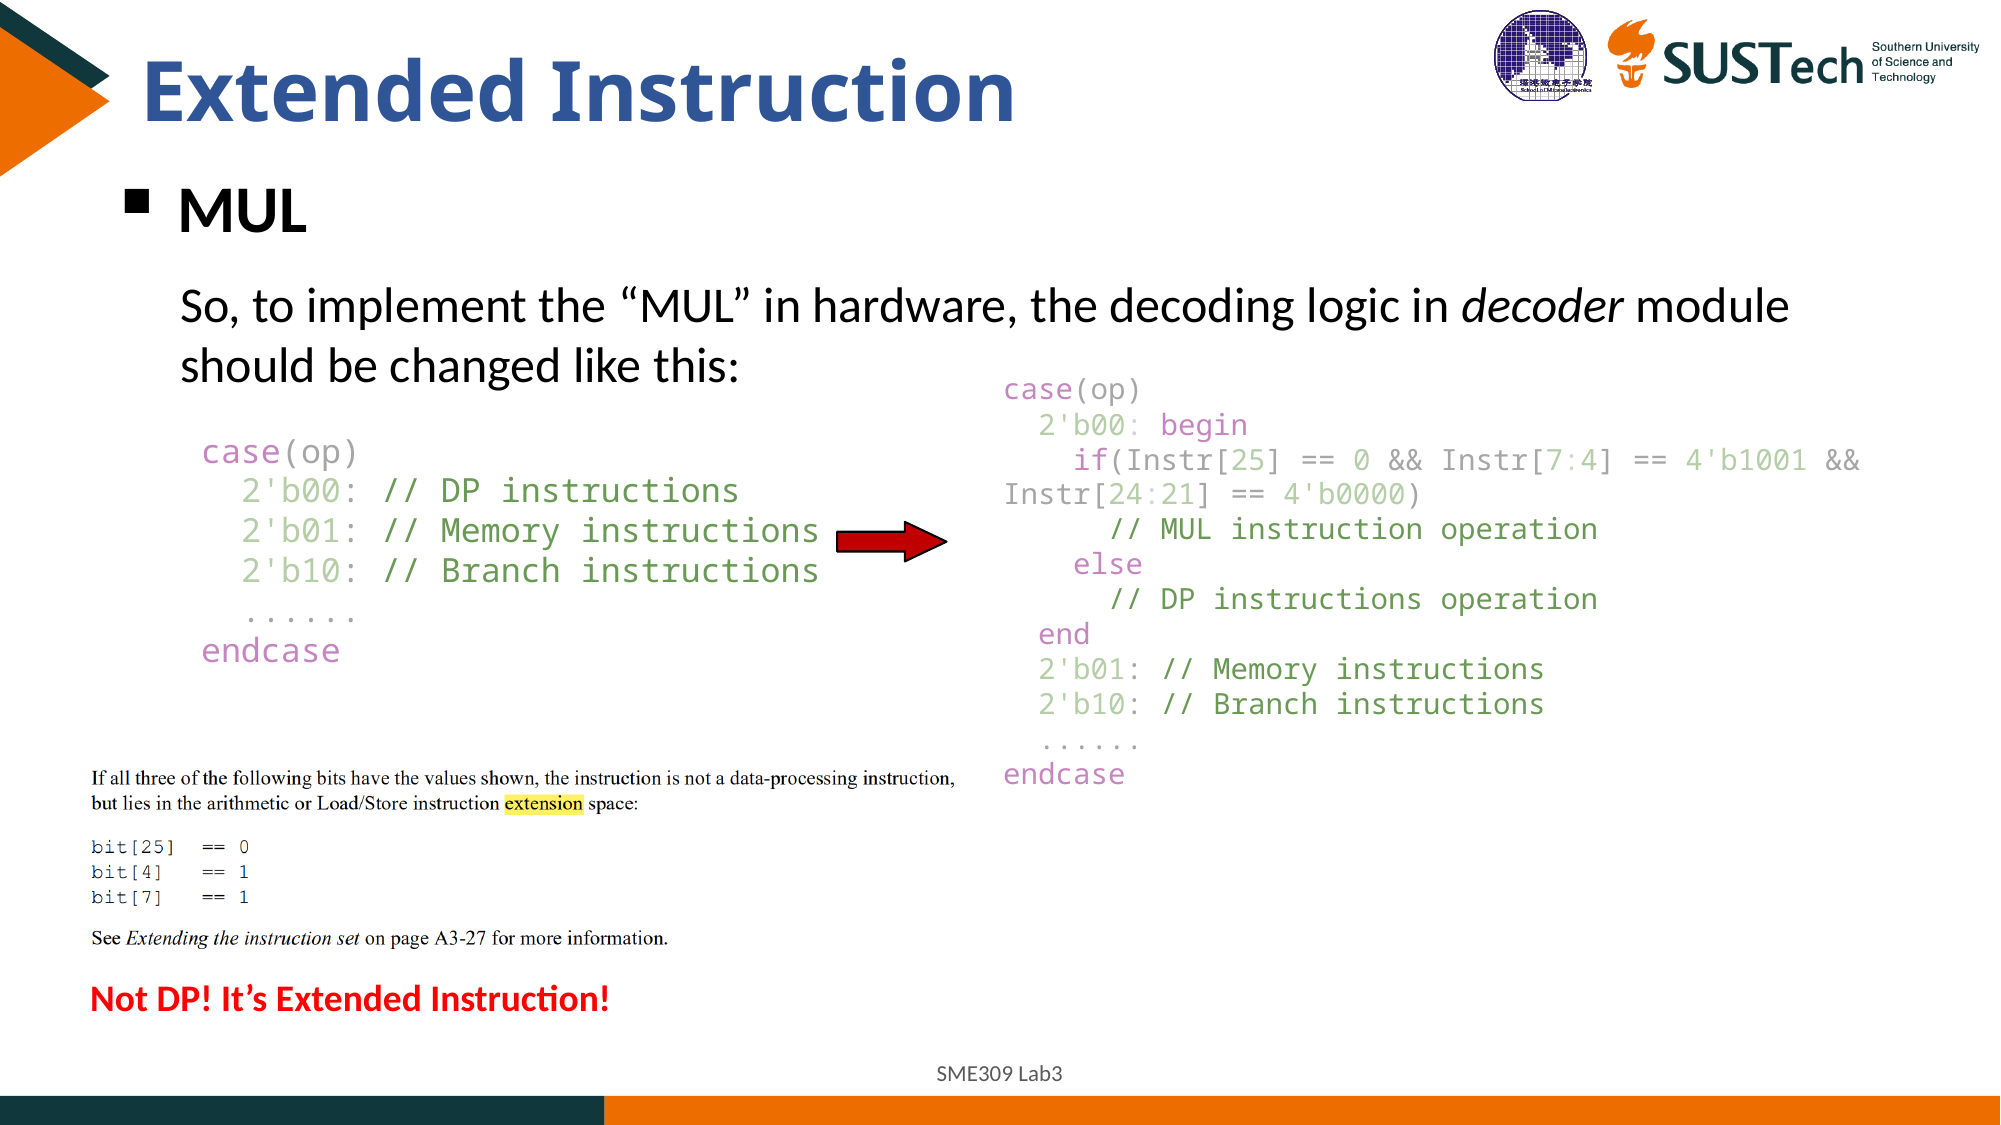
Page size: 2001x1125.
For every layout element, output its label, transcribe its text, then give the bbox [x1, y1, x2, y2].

text_box case(op) 2'b00: begin if(Instr[25] == 0 && Instr[7:4] == 4'b1001 && Instr[24:21] == 4'b0000) // MUL instruction operation else // DP instructions operation end 2'b01: // Memory instructions 2'b10: // Branch instructions ...... endcase [988, 363, 1964, 833]
footer SME309 Lab3 [662, 1042, 1338, 1103]
text_box Not DP! It’s Extended Instruction! [75, 966, 686, 1026]
picture [1494, 10, 1592, 30]
slide_number [1413, 1042, 1864, 1103]
text_box case(op) 2'b00: // DP instructions 2'b01: // Memory instructions 2'b10: // Branch instructions ...... endcase [186, 422, 905, 677]
picture [1599, 14, 1988, 100]
text_box MUL [106, 158, 323, 254]
text_box Extended Instruction [125, 30, 1700, 146]
text_box [836, 520, 948, 563]
text_box So, to implement the “MUL” in hardware, the decoding logic in decoder module should be changed like this: [165, 264, 1811, 400]
picture [75, 763, 972, 957]
